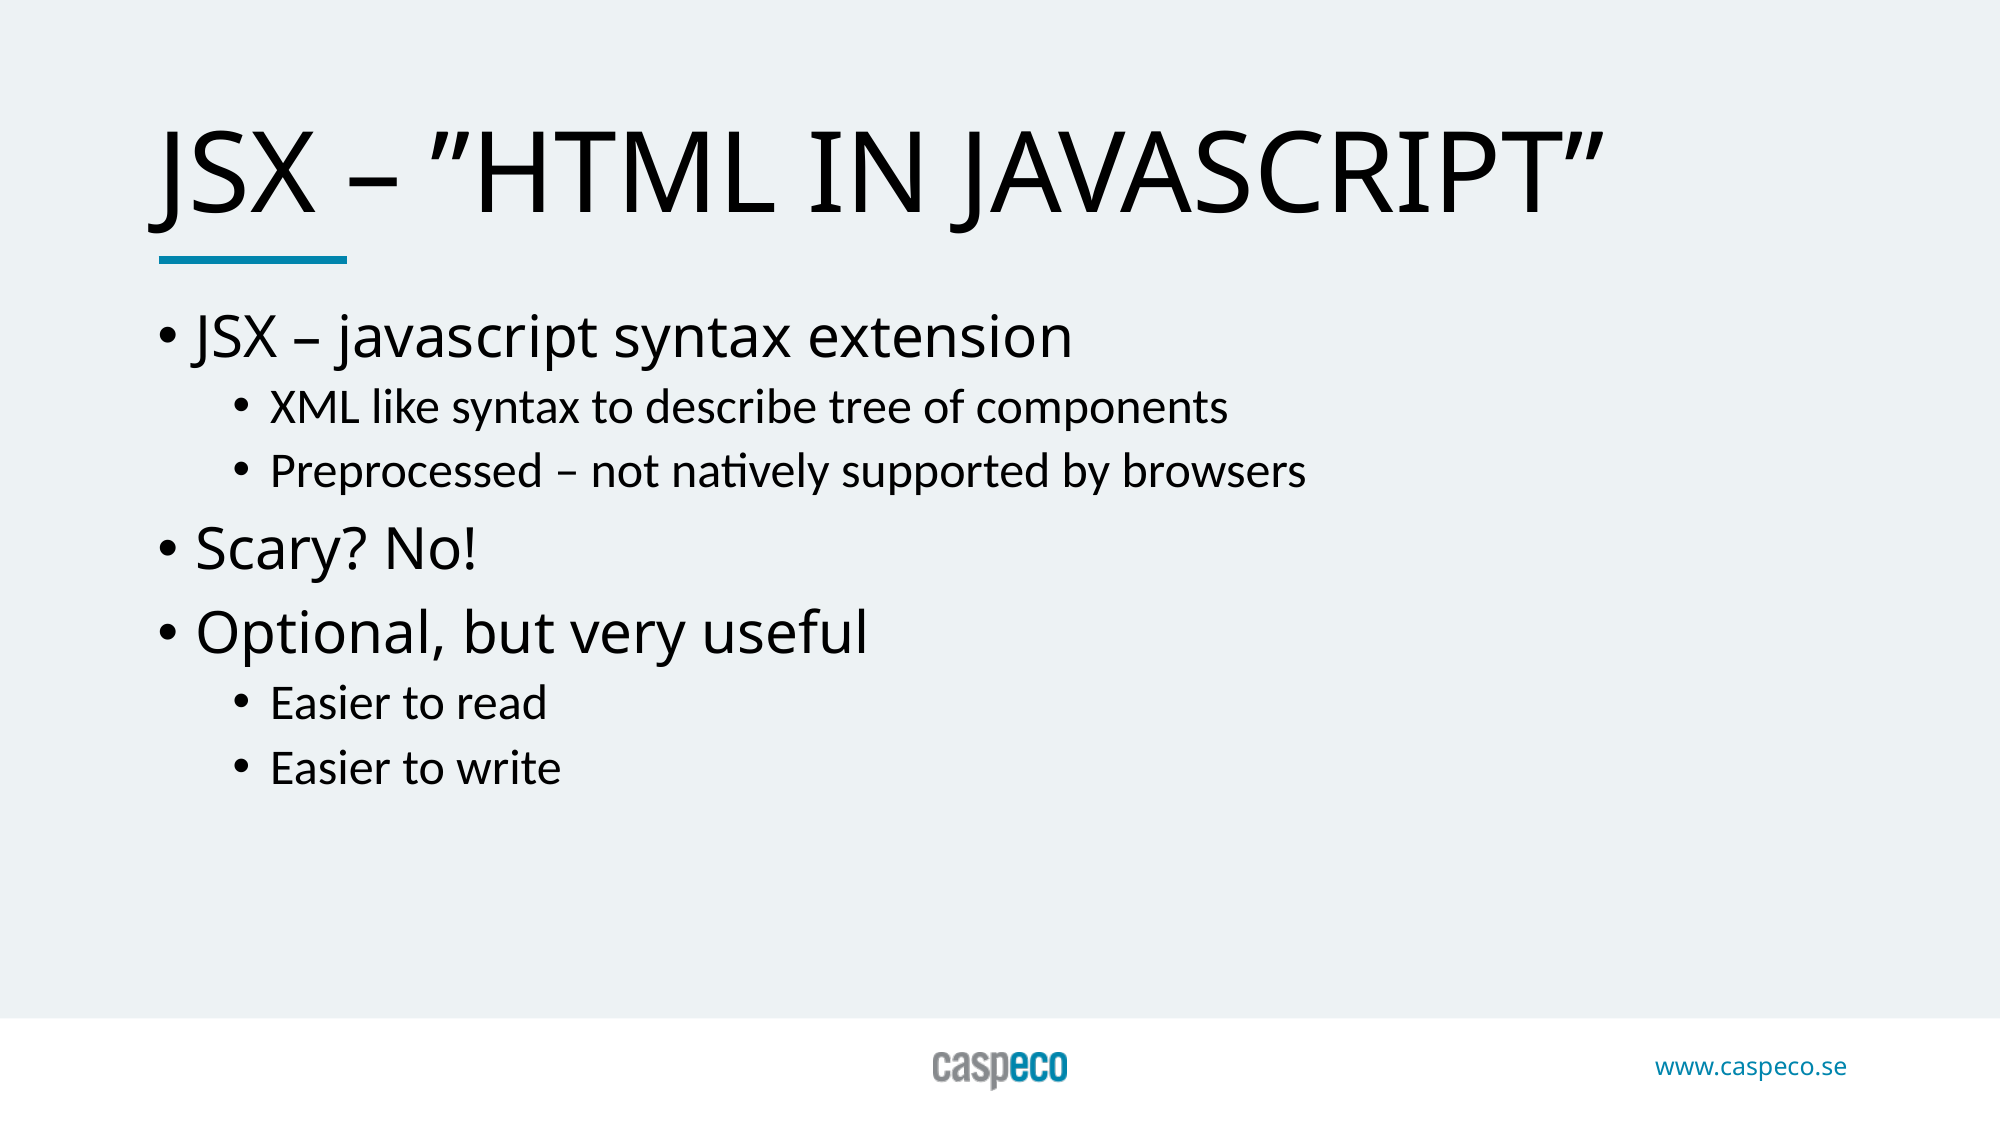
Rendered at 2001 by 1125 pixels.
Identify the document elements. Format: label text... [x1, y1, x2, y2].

picture [1055, 1057, 1062, 1076]
picture [1016, 1057, 1023, 1063]
picture [933, 1052, 1067, 1091]
list JSX – javascript syntax extension XML like syntax to describe tree of components Preprocessed – not natively supported by browsers Scary? No! Optional, but very useful Easier to read Easier to write [142, 299, 1868, 1014]
list JSX – ”html in javascript” [142, 108, 1868, 253]
